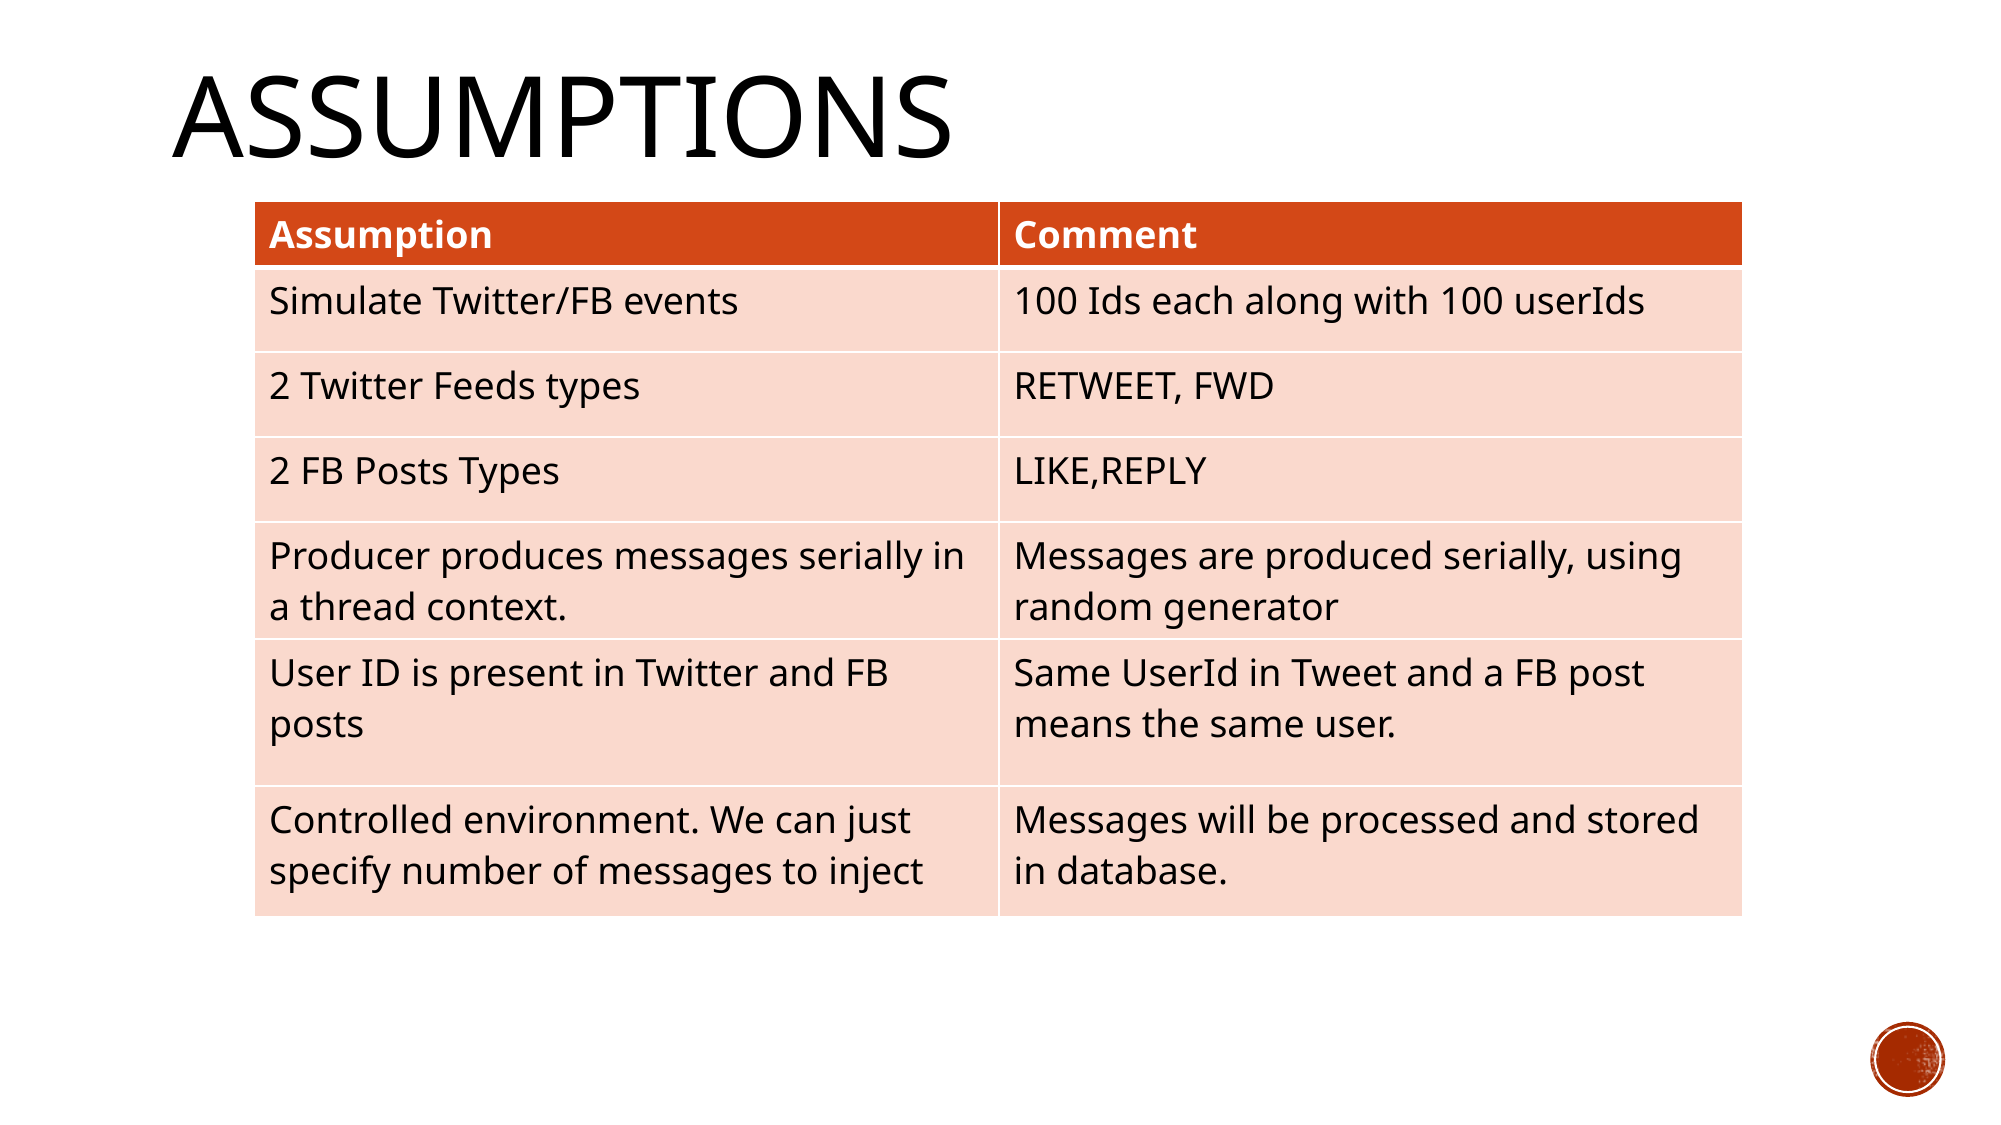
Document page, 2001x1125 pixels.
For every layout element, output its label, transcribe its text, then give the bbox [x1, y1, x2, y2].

table_cell 100 Ids each along with 100 userIds [1000, 270, 1742, 351]
table_cell 2 Twitter Feeds types [255, 353, 998, 436]
table_cell Simulate Twitter/FB events [255, 270, 998, 351]
table_cell LIKE,REPLY [1000, 438, 1742, 521]
table_cell Controlled environment. We can just specify number of messages to inject [255, 787, 998, 916]
title ASSUMPTIONS [157, 29, 1808, 214]
table_cell Same UserId in Tweet and a FB post means the same user. [1000, 640, 1742, 785]
table_cell Producer produces messages serially in a thread context. [255, 523, 998, 638]
table_header Comment [1000, 202, 1742, 265]
table_header Assumption [255, 202, 998, 265]
table_cell User ID is present in Twitter and FB posts [255, 640, 998, 785]
table_cell 2 FB Posts Types [255, 438, 998, 521]
table_cell RETWEET, FWD [1000, 353, 1742, 436]
table_cell Messages will be processed and stored in database. [1000, 787, 1742, 916]
table_cell Messages are produced serially, using random generator [1000, 523, 1742, 638]
